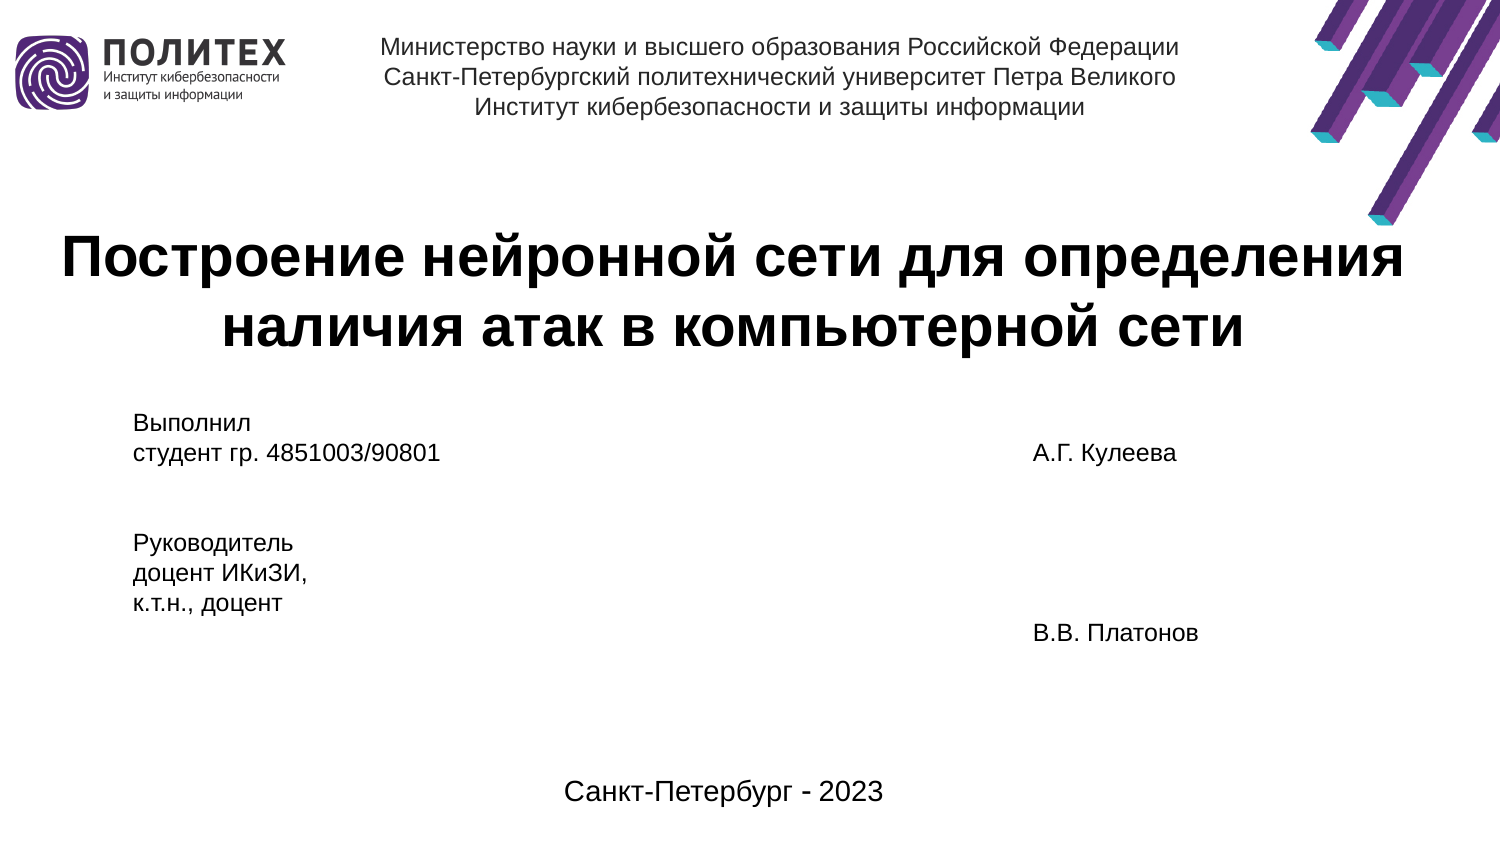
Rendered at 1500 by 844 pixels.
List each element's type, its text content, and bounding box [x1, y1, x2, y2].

picture [12, 34, 291, 112]
text_box Выполнил студент гр. 4851003/90801 А.Г. Кулеева Руководитель доцент ИКиЗИ, к.т.н., доцент В.В. Платонов [117, 399, 1464, 736]
text_box Министерство науки и высшего образования Российской Федерации Санкт-Петербургский политехнический университет Петра Великого Институт кибербезопасности и защиты информации [60, 23, 1229, 148]
picture [1234, 0, 1500, 242]
text_box Санкт-Петербург  2023 [517, 764, 931, 815]
text_box Построение нейронной сети для определения наличия атак в компьютерной сети [34, 176, 1433, 400]
